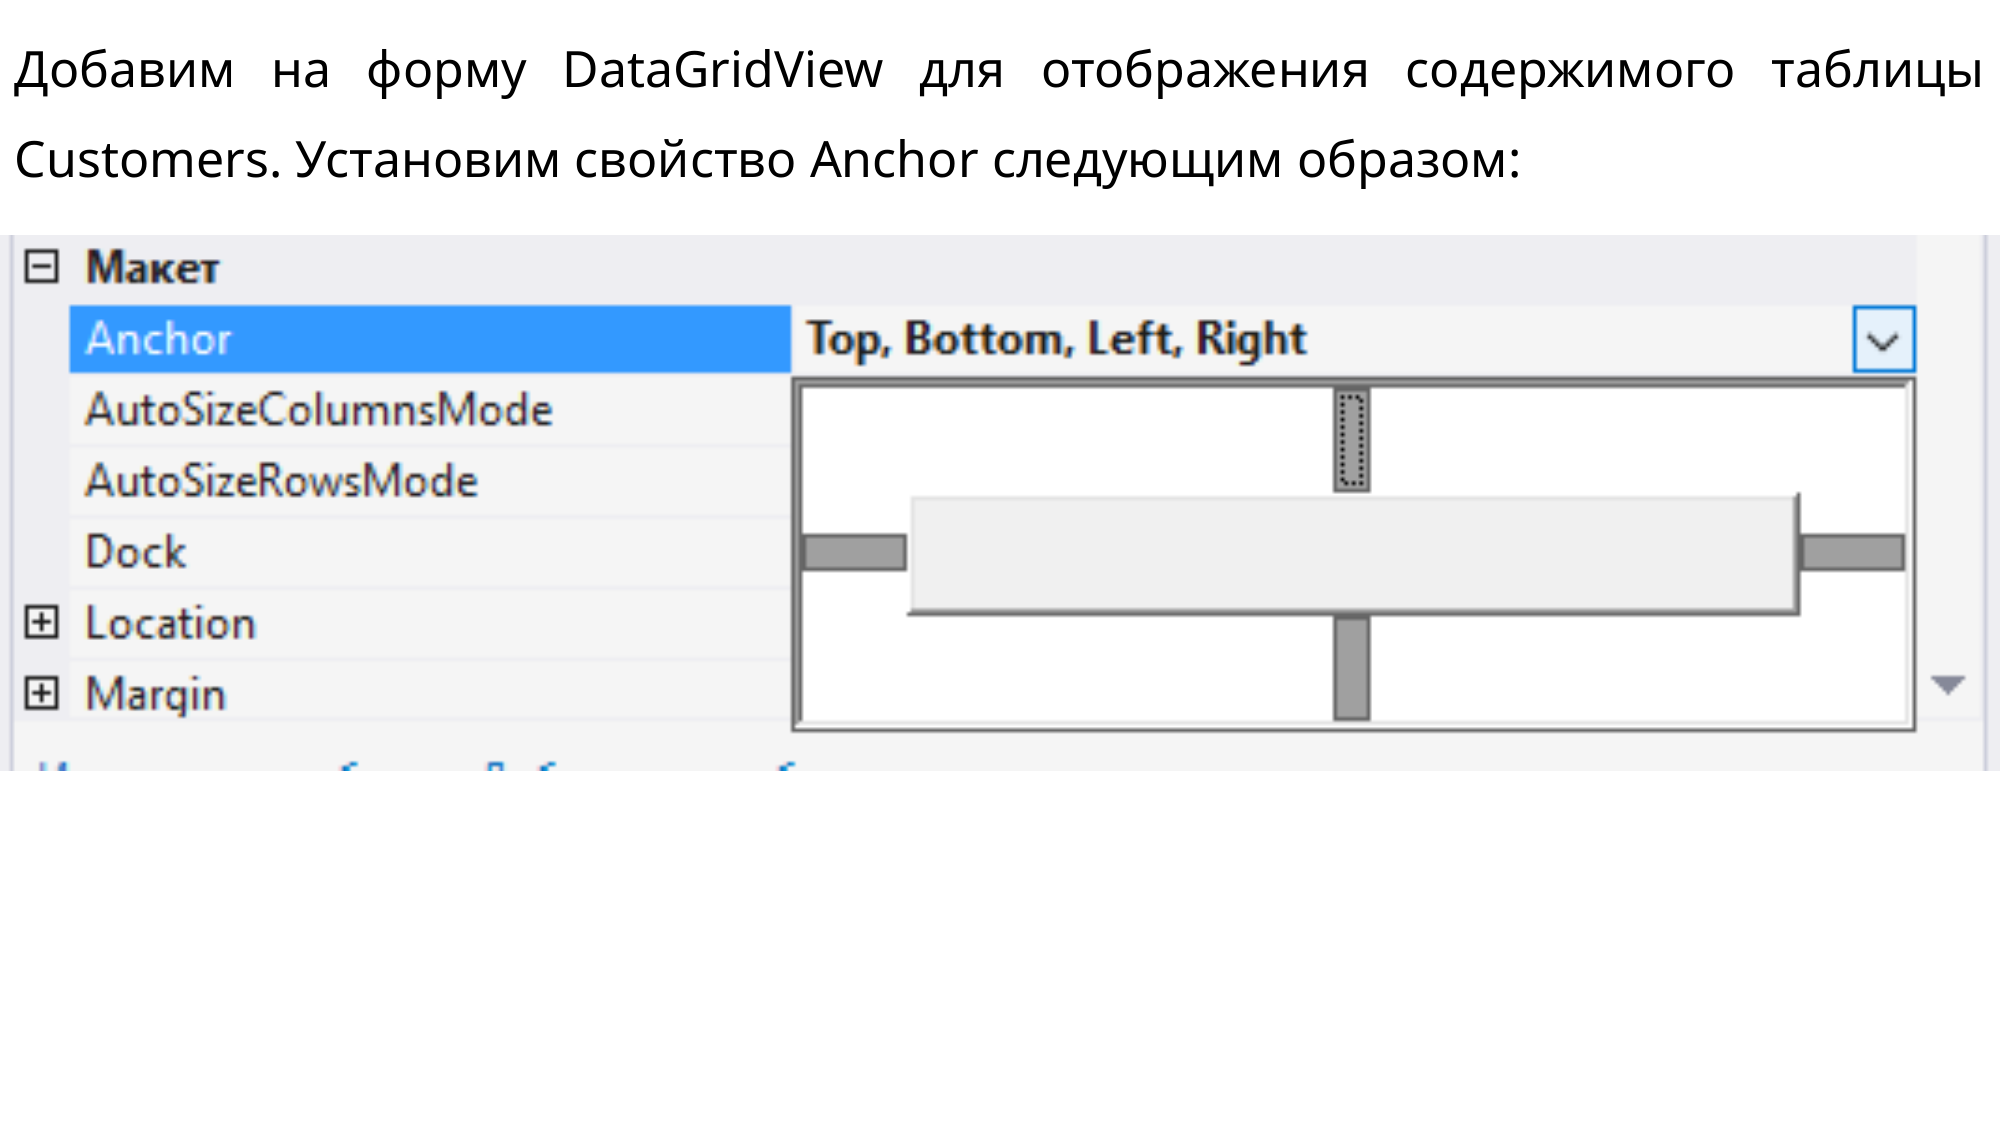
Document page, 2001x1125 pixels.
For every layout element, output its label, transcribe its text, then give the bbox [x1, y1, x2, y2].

text_box Добавим на форму DataGridView для отображения содержимого таблицы Customers. Установим свойство Anchor следующим образом: [0, 0, 2000, 195]
picture [0, 235, 2000, 771]
